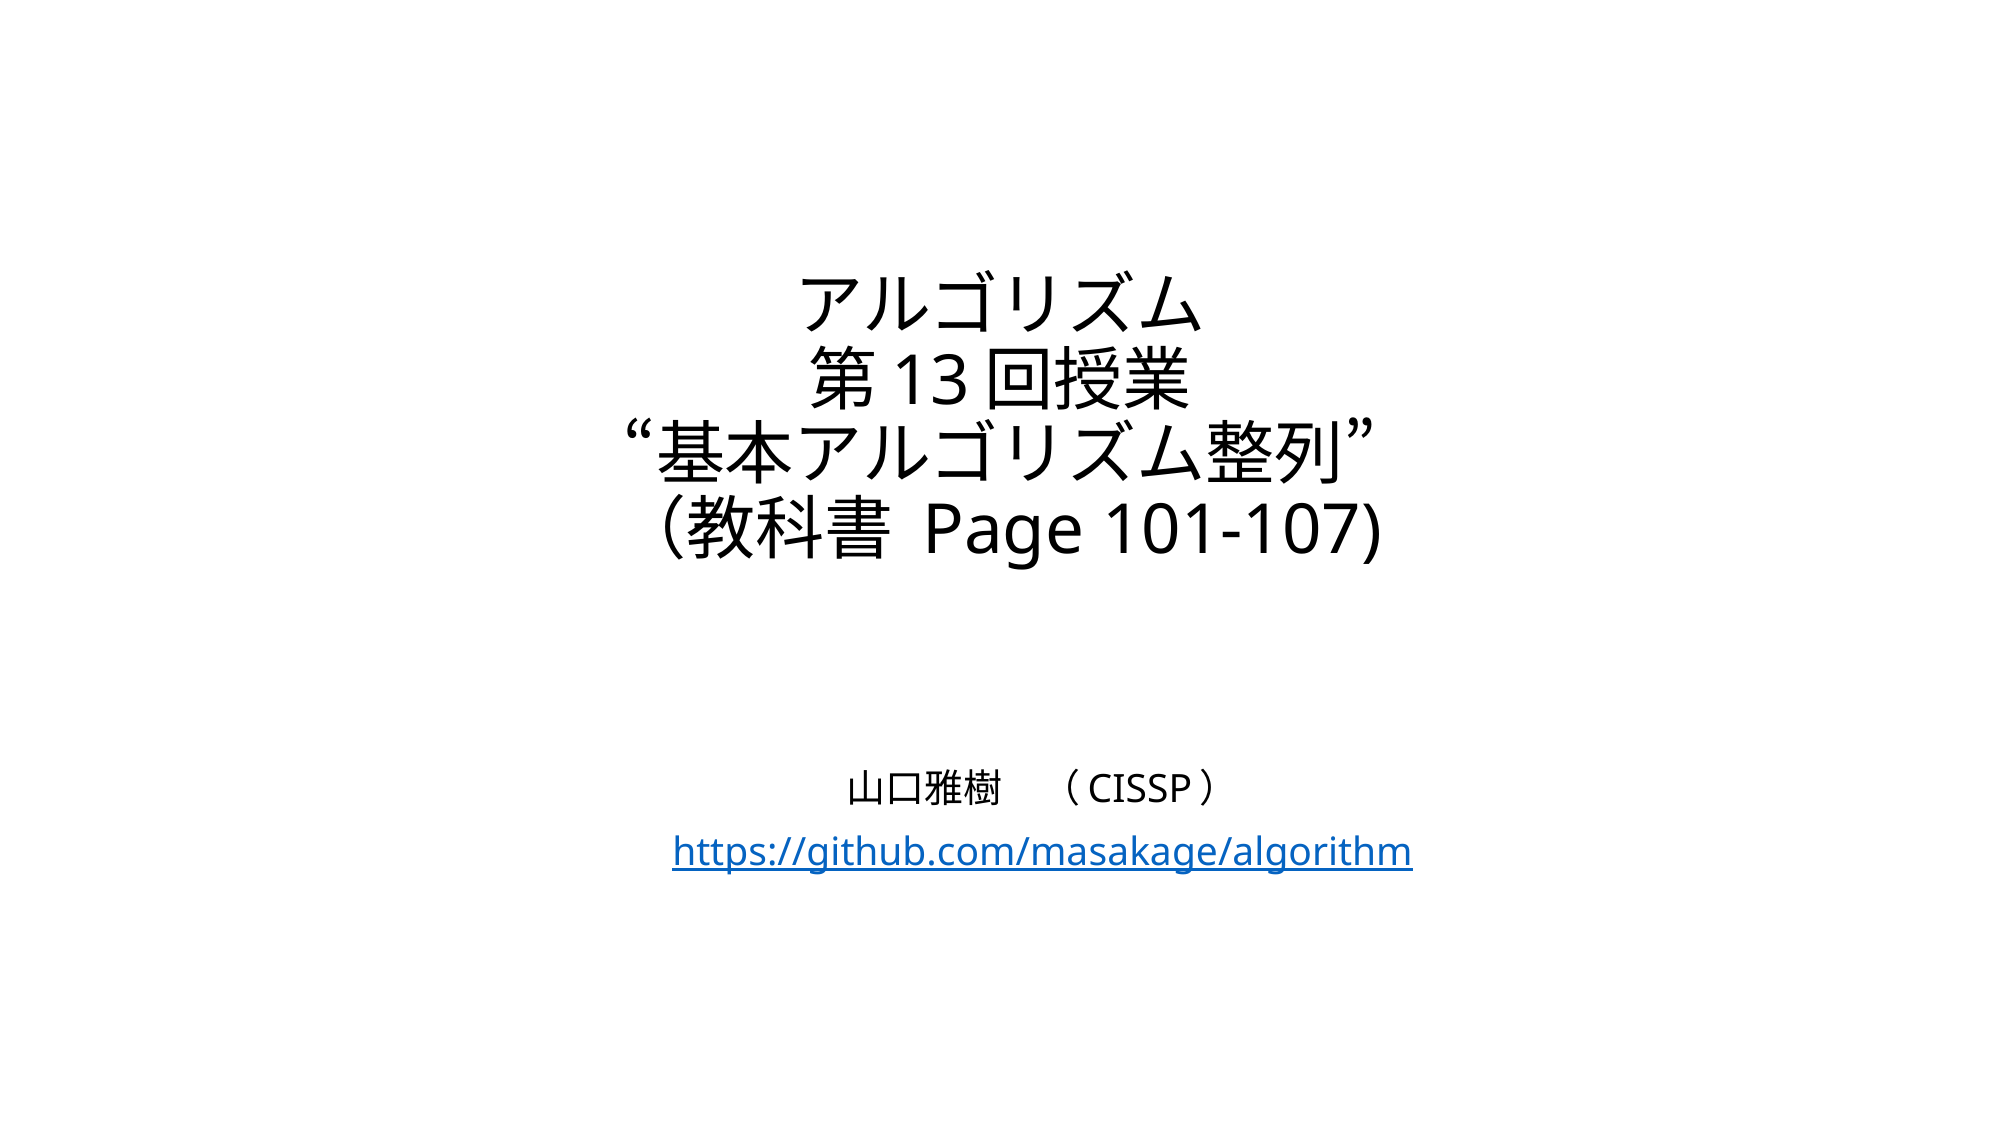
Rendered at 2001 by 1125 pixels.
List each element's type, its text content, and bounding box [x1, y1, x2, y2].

subtitle 山口雅樹 （CISSP） https://github.com/masakage/algorithm [352, 761, 1733, 884]
title アルゴリズム 第13回授業 “基本アルゴリズム整列” （教科書 Page 101-107) [249, 184, 1750, 576]
